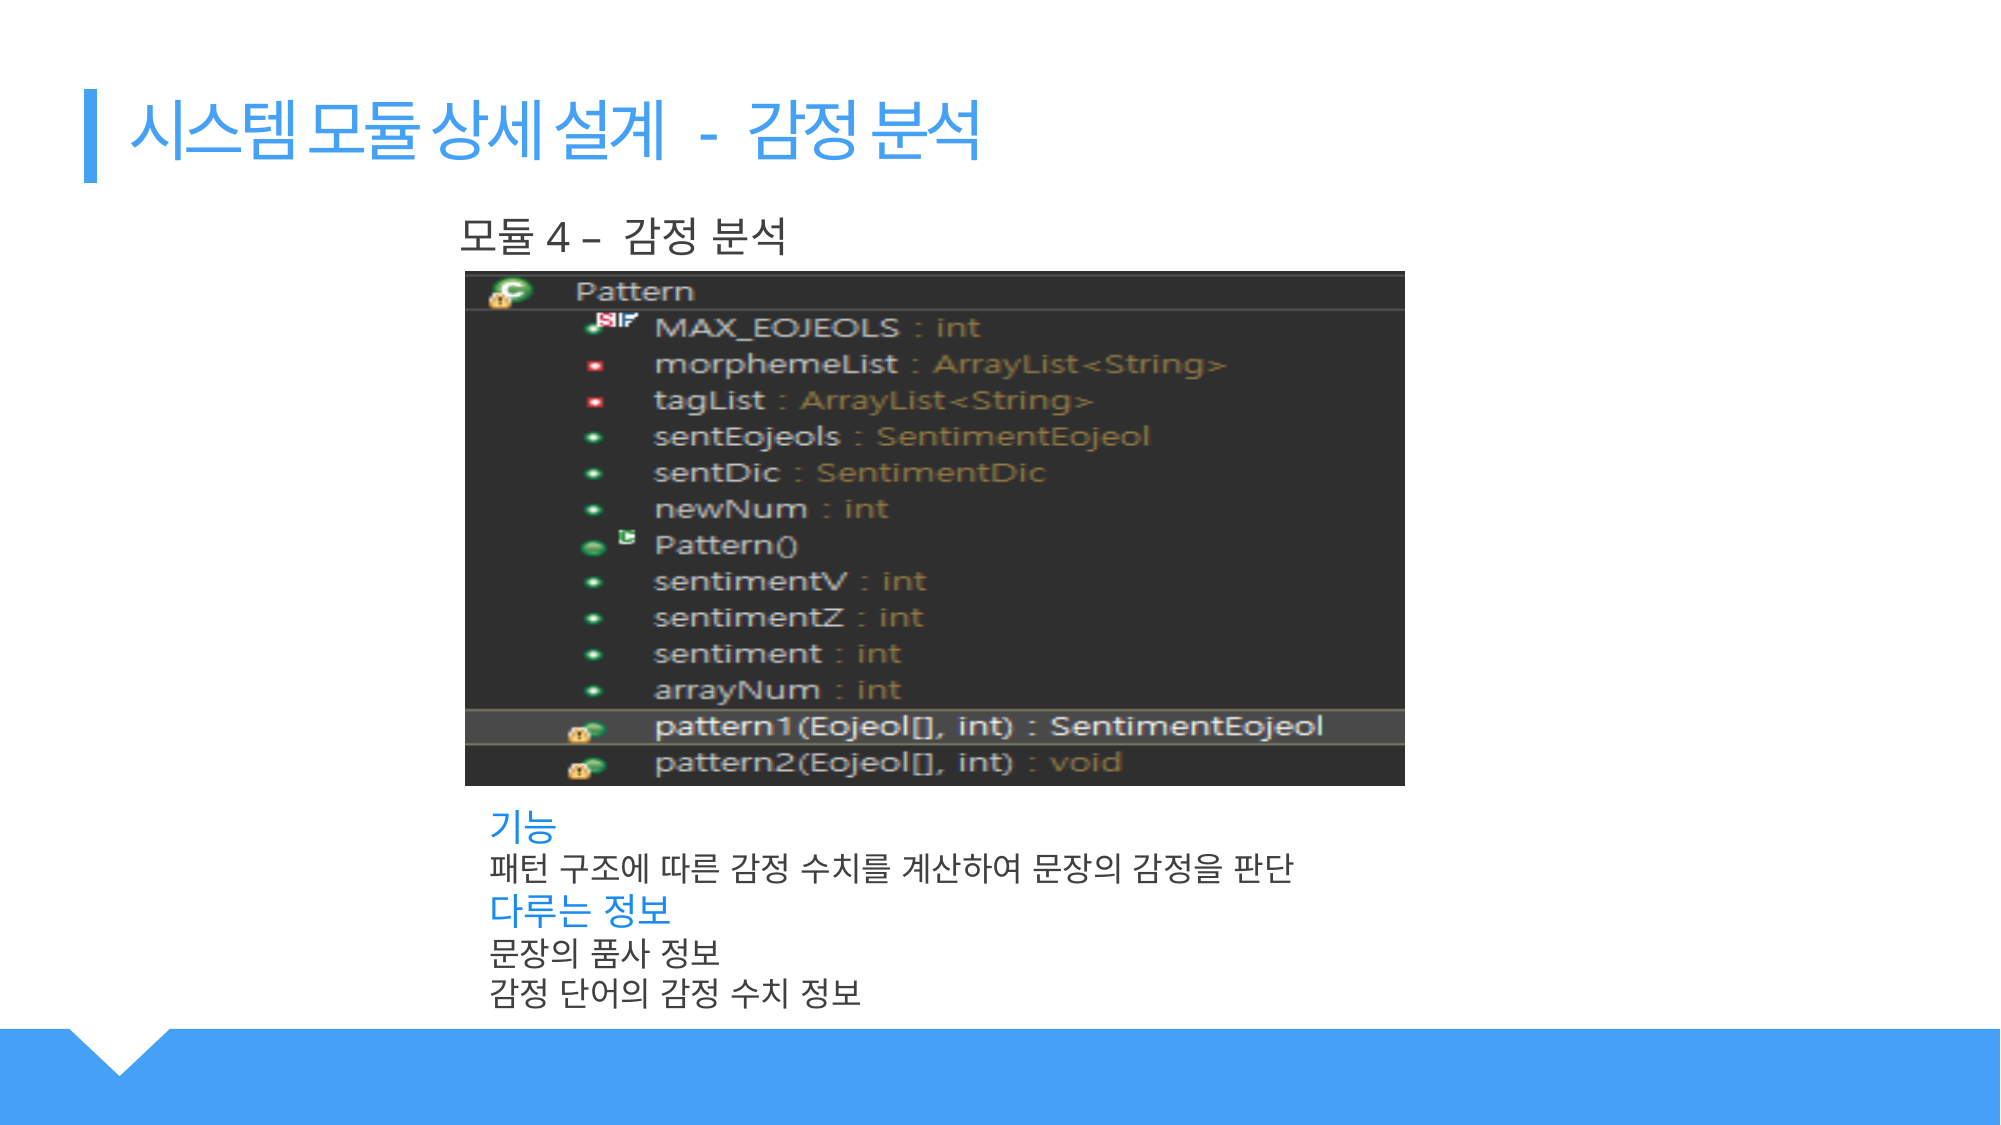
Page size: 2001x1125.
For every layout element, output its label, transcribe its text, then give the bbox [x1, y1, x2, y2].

picture [465, 271, 1405, 786]
text_box 모듈4 – 감정 분석 [444, 203, 1024, 268]
text_box 기능 패턴 구조에 따른 감정 수치를 계산하여 문장의 감정을 판단 다루는 정보 문장의 품사 정보 감정 단어의 감정 수치 정보 [474, 796, 1456, 1066]
text_box [0, 1027, 2000, 1125]
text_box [90, 89, 1024, 184]
